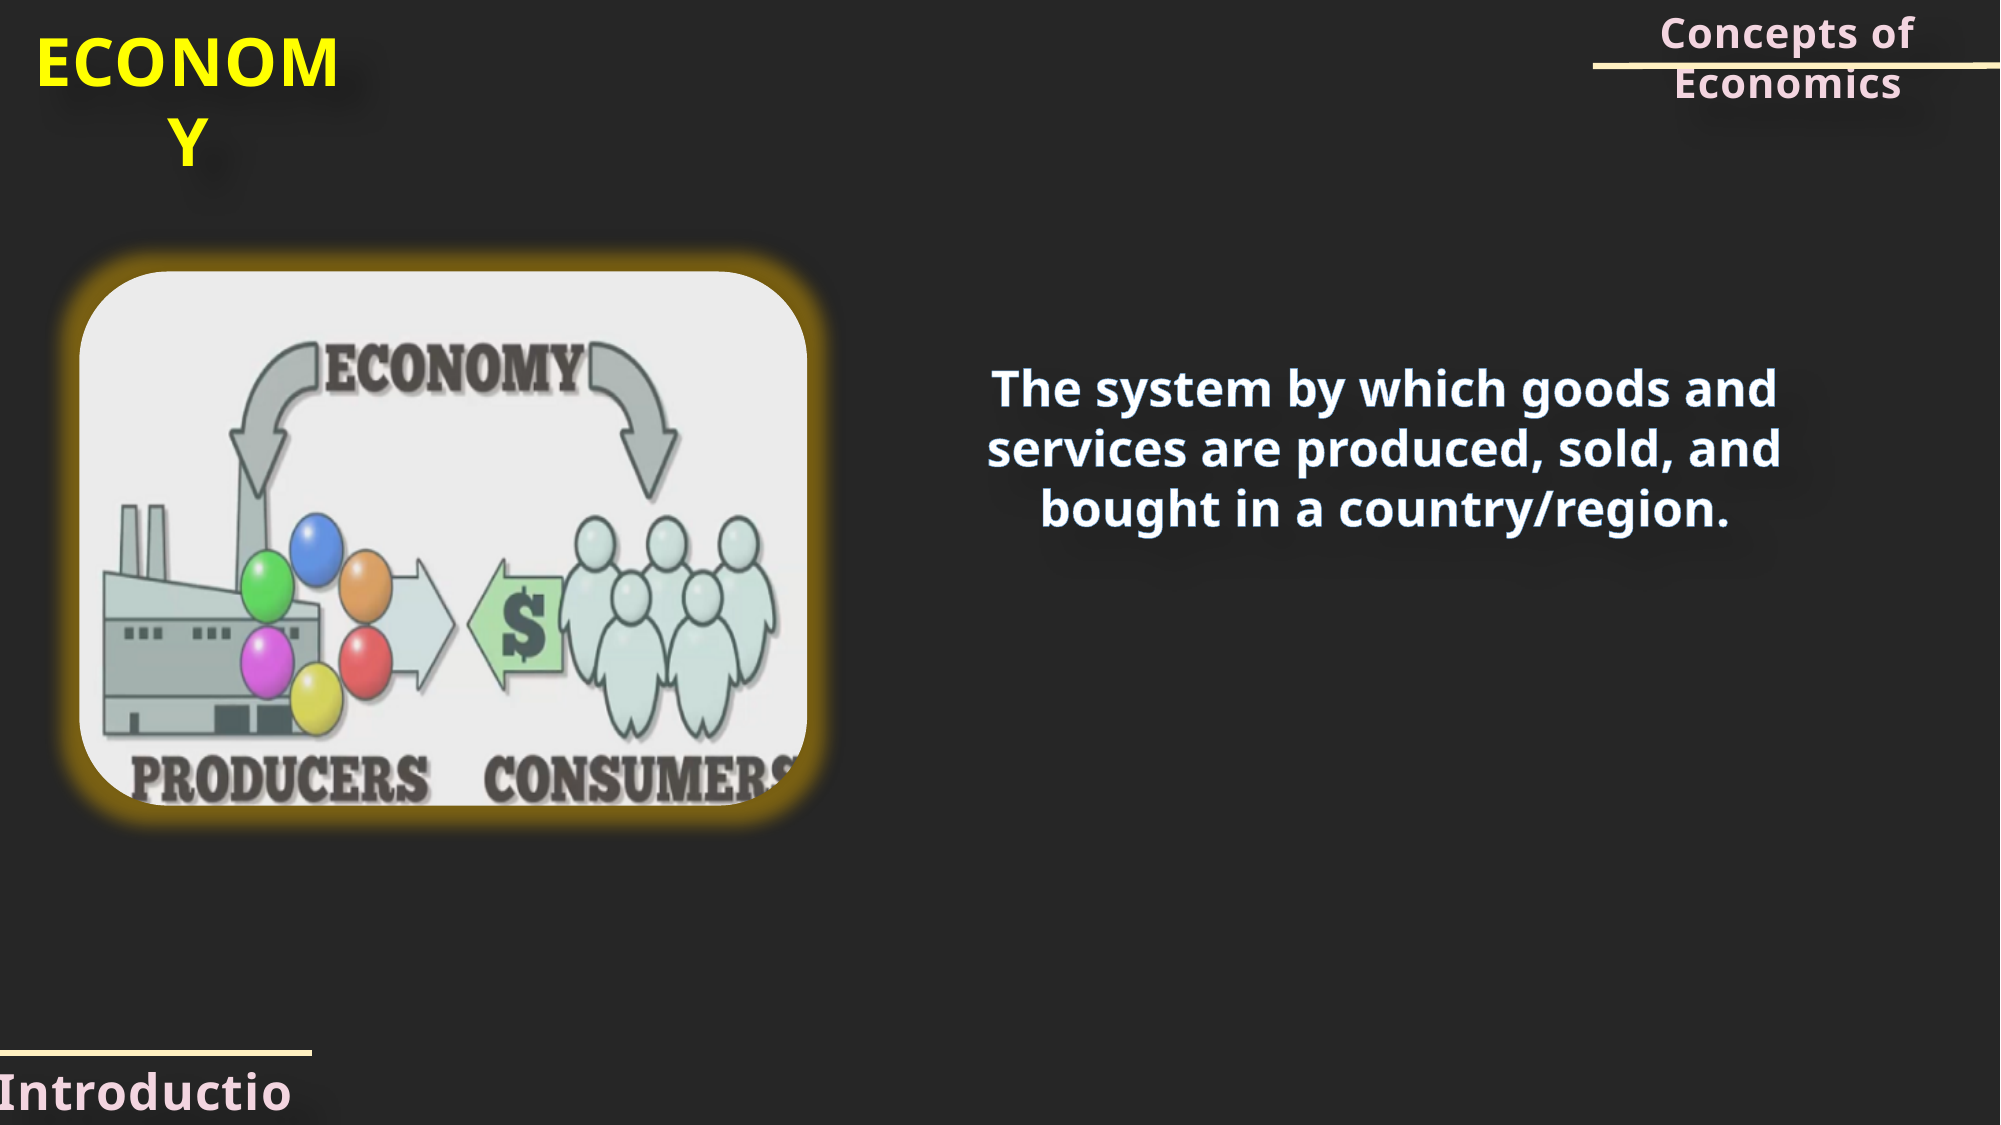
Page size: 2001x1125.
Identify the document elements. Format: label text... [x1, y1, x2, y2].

text_box Introduction [0, 1056, 312, 1125]
text_box [78, 270, 809, 807]
text_box The system by which goods and services are produced, sold, and bought in a country/region. [874, 348, 1895, 544]
text_box Concepts of Economics [1575, 0, 2000, 115]
text_box ECONOMY [11, 12, 366, 188]
